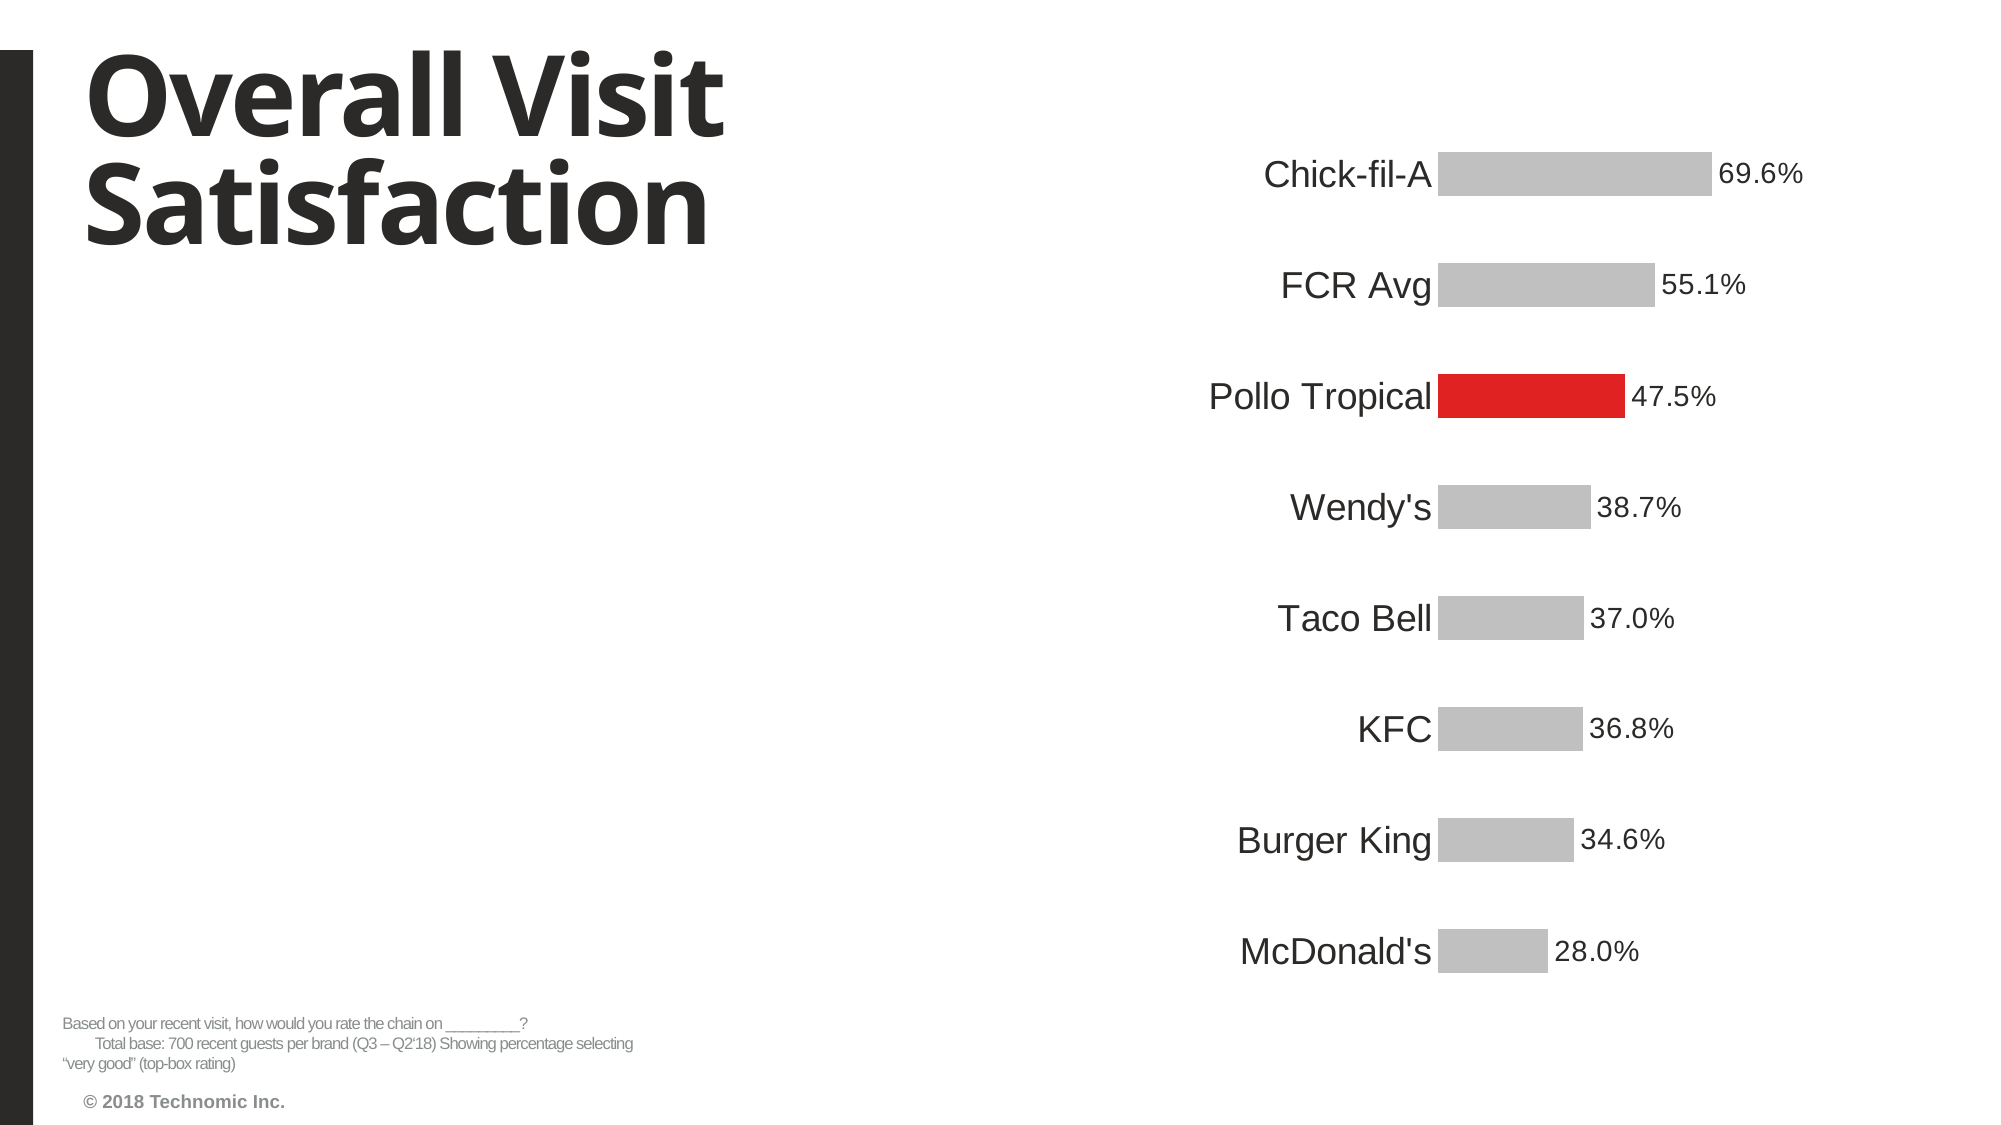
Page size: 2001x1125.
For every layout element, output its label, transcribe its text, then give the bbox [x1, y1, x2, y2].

title Overall Visit Satisfaction [83, 50, 1063, 413]
list Based on your recent visit, how would you rate the chain on _________? Total base: 700 recent guests per brand (Q3 – Q2‘18) Showing percentage selecting “very good” (top-box rating) [62, 1012, 650, 1125]
chart [1195, 99, 1826, 1026]
